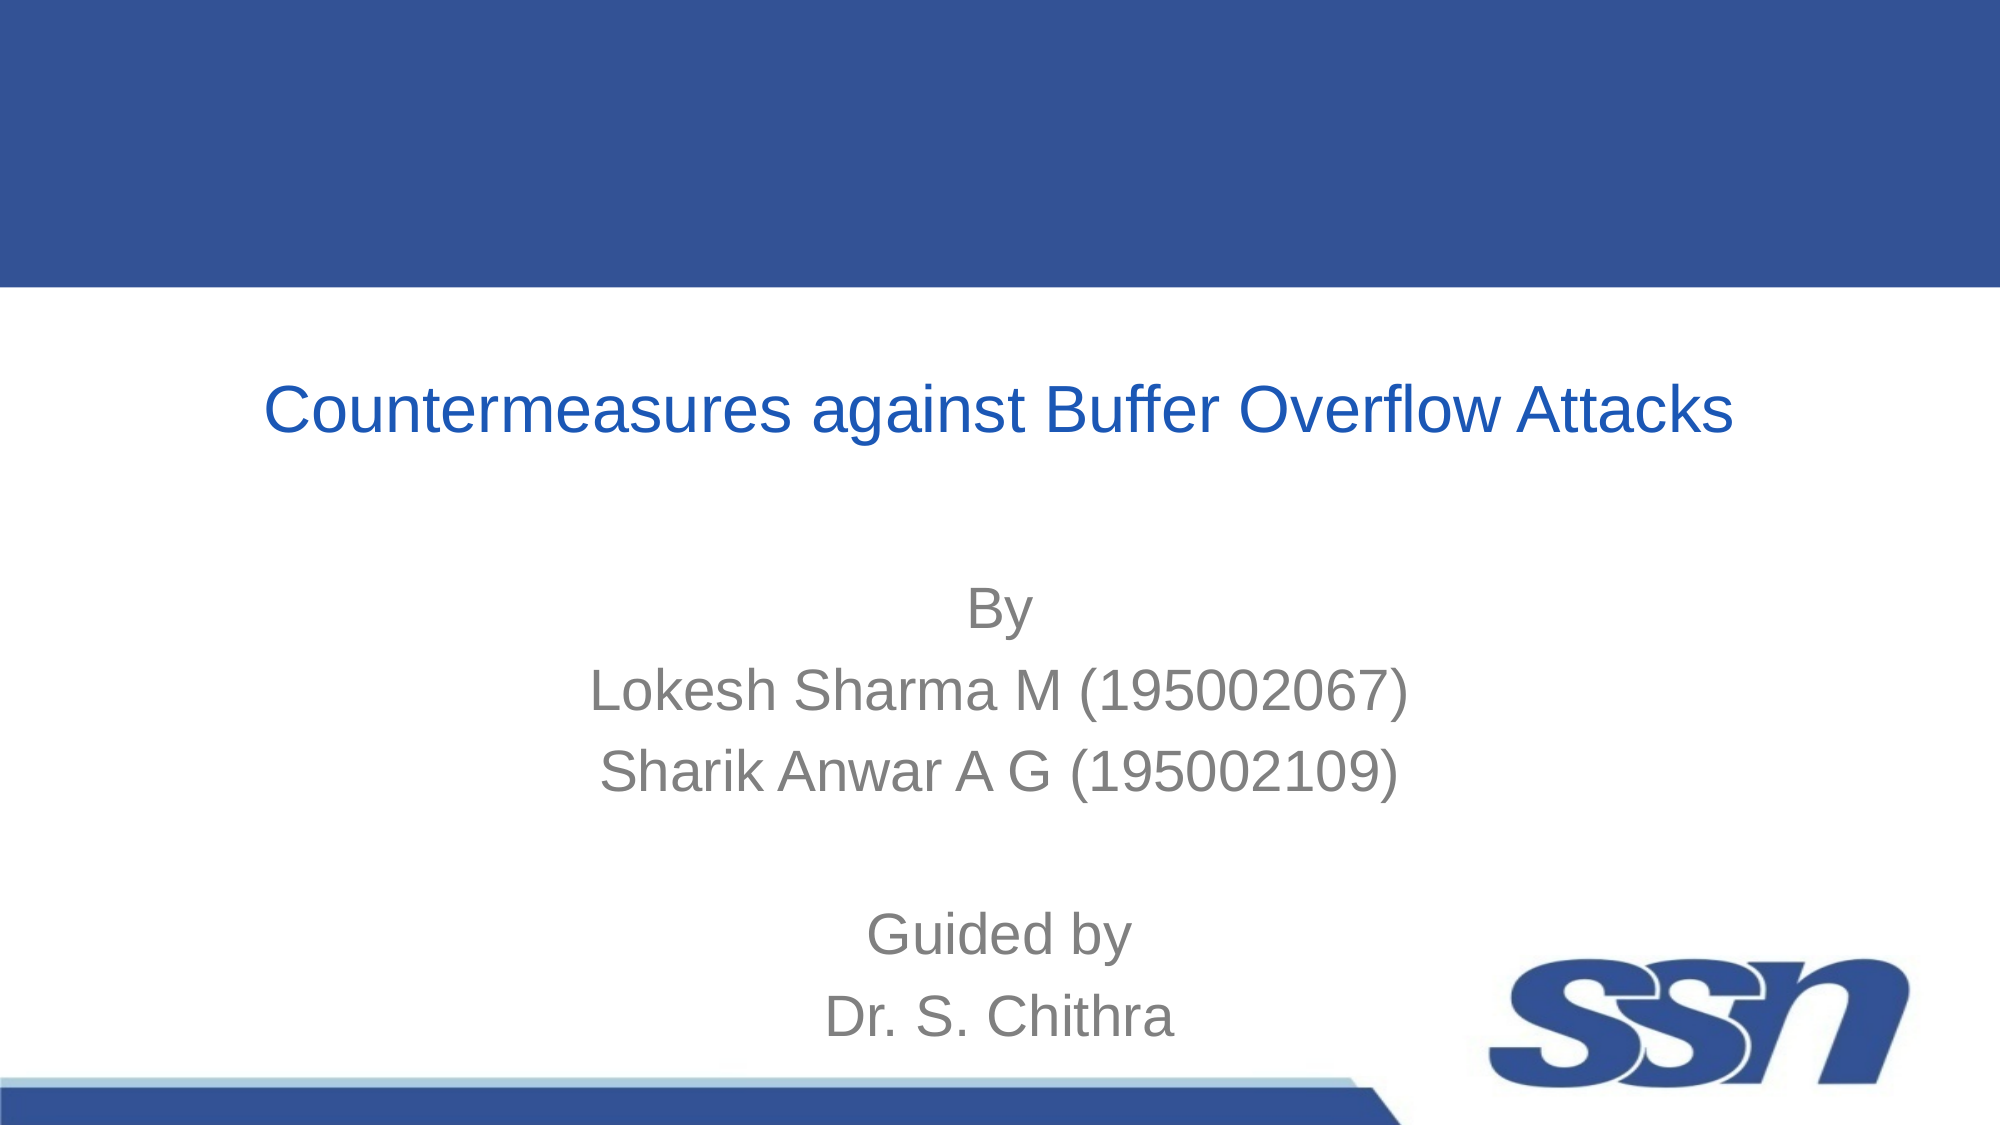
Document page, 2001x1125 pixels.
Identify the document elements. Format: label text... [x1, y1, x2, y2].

picture [0, 915, 1997, 1125]
subtitle By Lokesh Sharma M (195002067) Sharik Anwar A G (195002109) Guided by Dr. S. Chithra [300, 562, 1700, 850]
title Countermeasures against Buffer Overflow Attacks [150, 312, 1850, 500]
